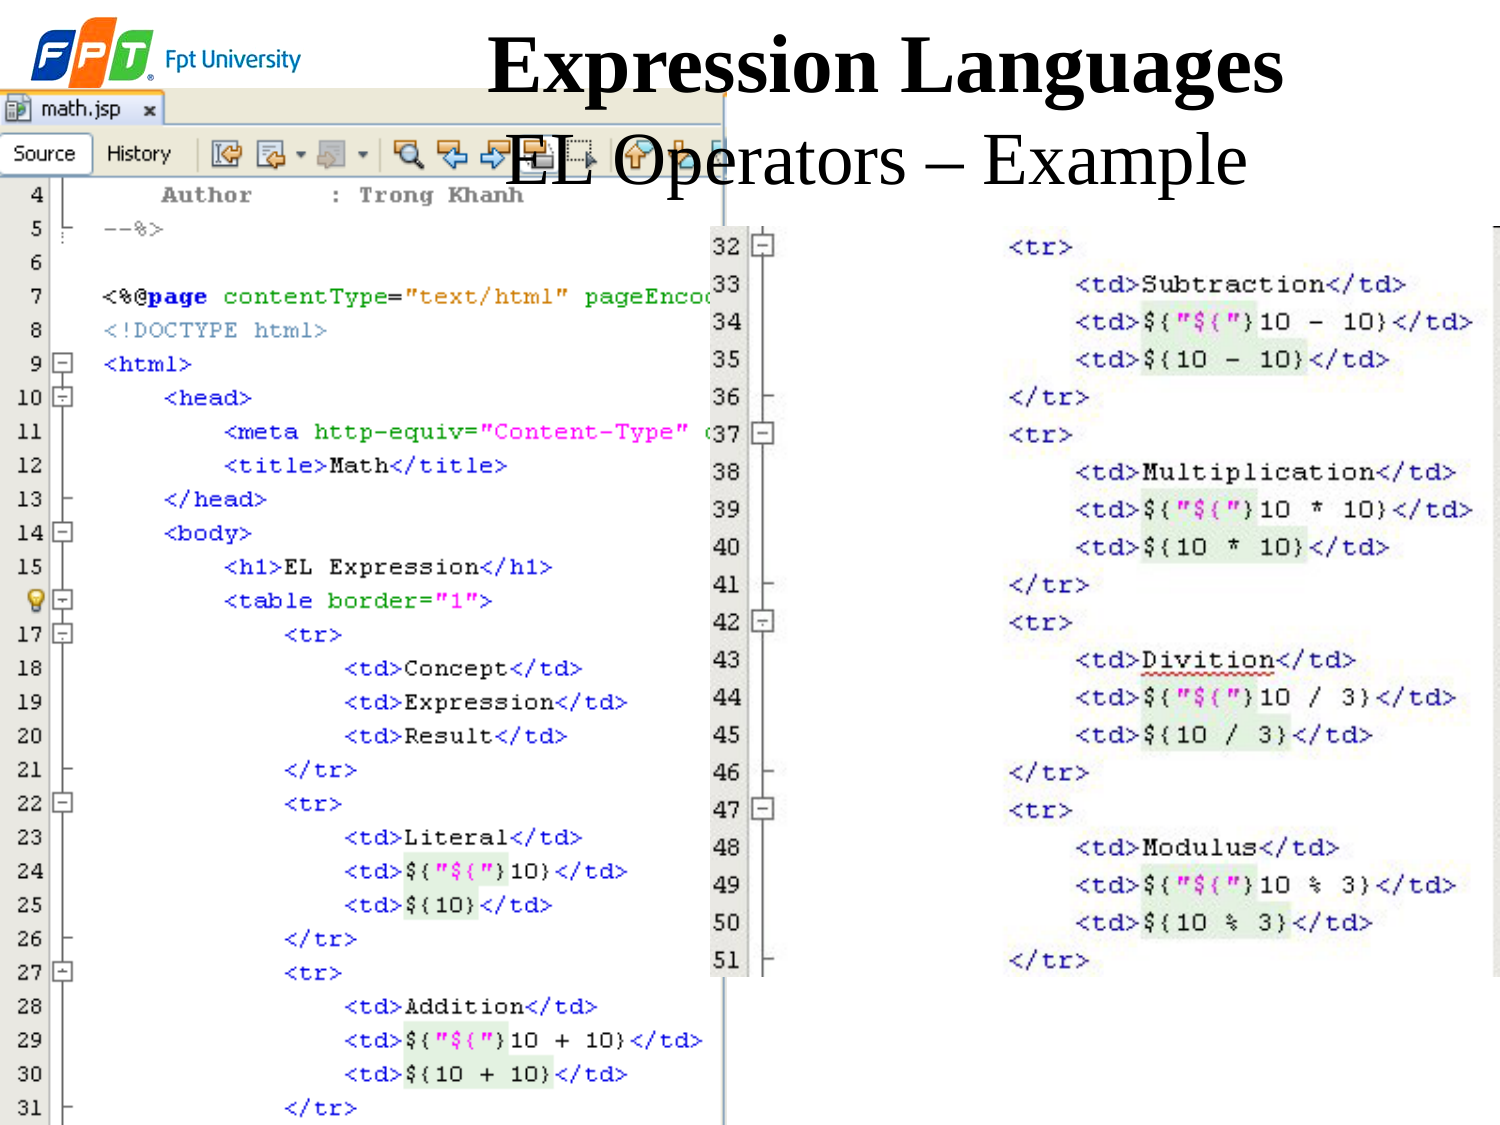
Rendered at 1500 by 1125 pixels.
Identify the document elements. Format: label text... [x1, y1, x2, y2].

picture [0, 0, 1500, 1125]
title Expression Languages EL Operators – Example [273, 0, 1500, 209]
